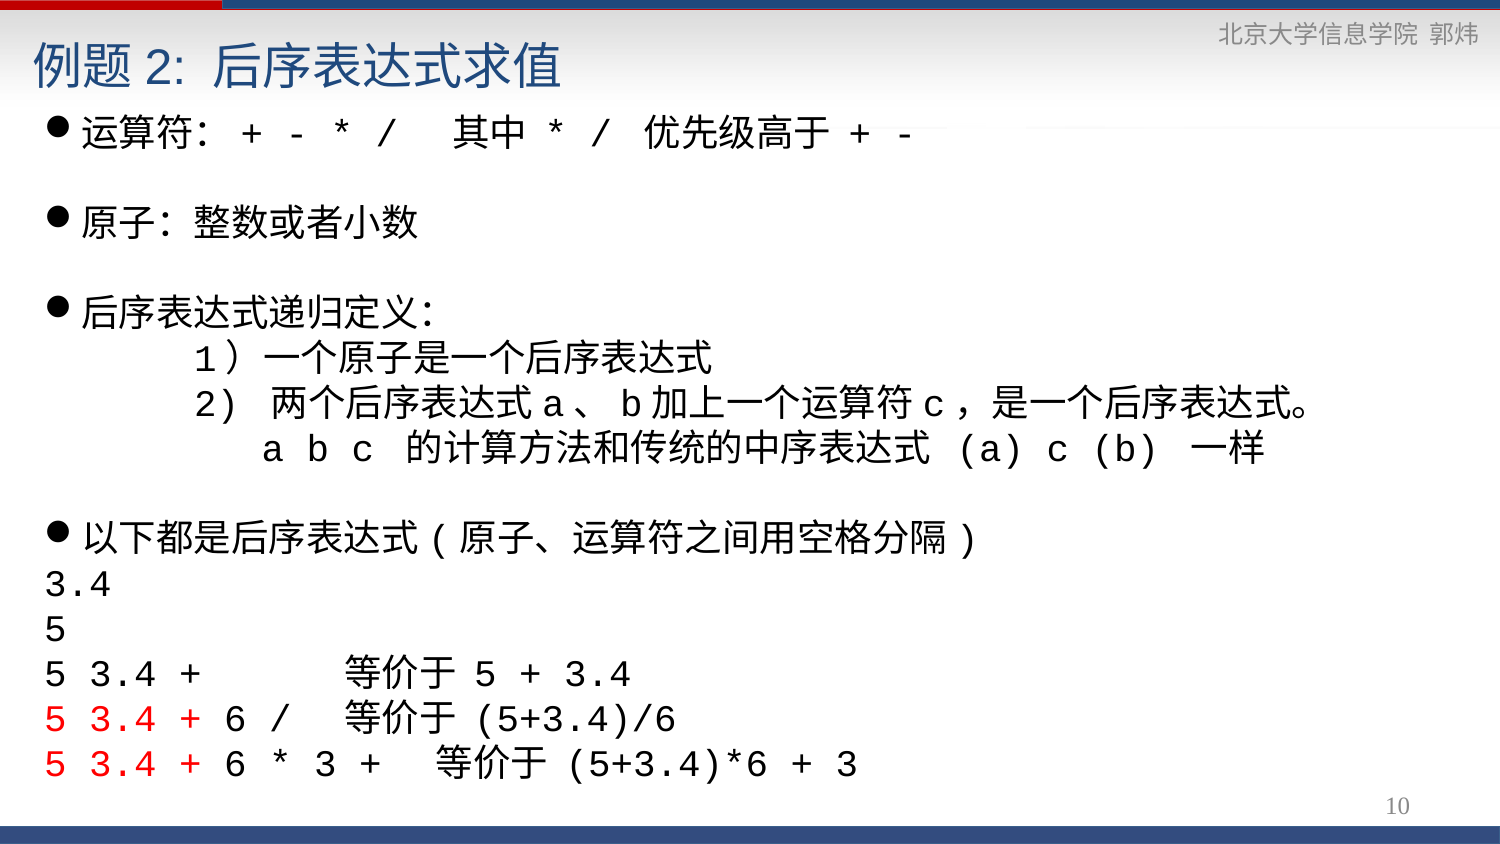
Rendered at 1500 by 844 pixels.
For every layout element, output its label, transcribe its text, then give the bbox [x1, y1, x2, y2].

text_box 10 [1074, 782, 1425, 828]
title 例题2: 后序表达式求值 [17, 20, 1389, 109]
picture [0, 10, 1500, 129]
text_box 运算符：+ - * / 其中 * / 优先级高于 + - 原子：整数或者小数 后序表达式递归定义： 1）一个原子是一个后序表达式 2) 两个后序表达式a、b加上一个运算符c，是一个后序表达式。 a b c 的计算方法和传统的中序表达式 (a) c (b) 一样 以下都是后序表达式(原子、运算符之间用空格分隔) 3.4 5 5 3.4 + 等价于 5 + 3.4 5 3.4 + 6 / 等价于 (5+3.4)/6 5 3.4 + 6 * 3 + 等价于 (5+3.4)*6 + 3 [29, 101, 1483, 837]
